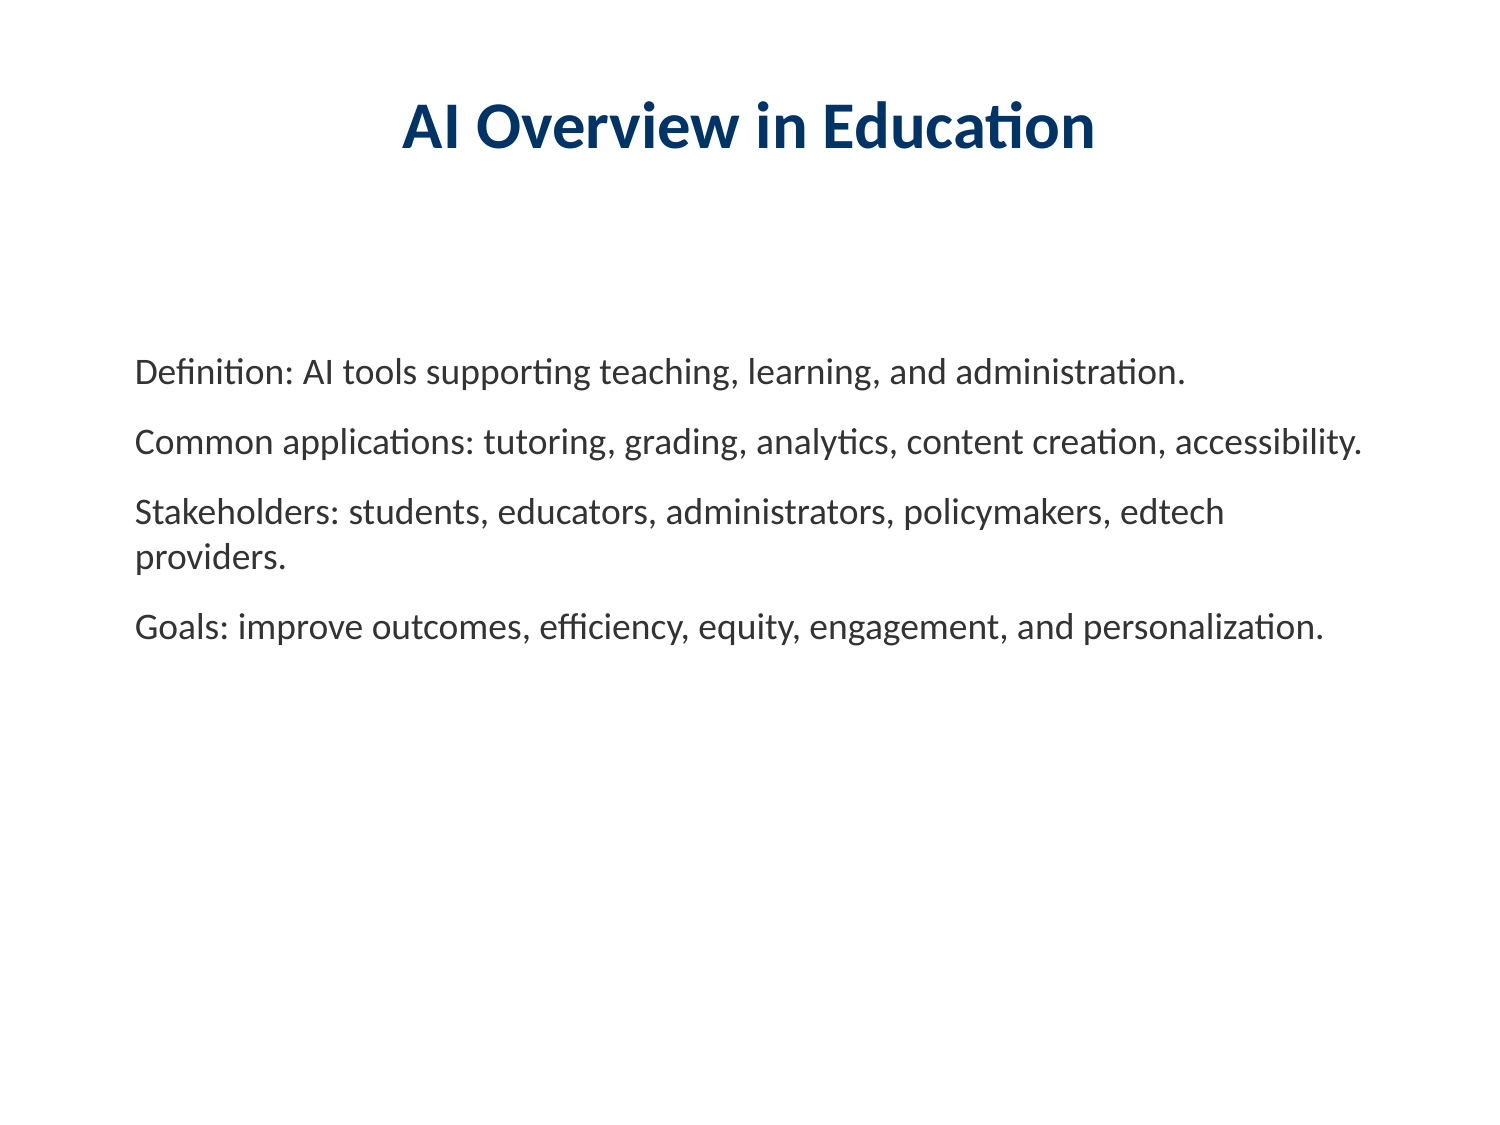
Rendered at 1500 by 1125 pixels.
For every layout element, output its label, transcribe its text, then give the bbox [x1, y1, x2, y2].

text_box Definition: AI tools supporting teaching, learning, and administration. Common applications: tutoring, grading, analytics, content creation, accessibility. Stakeholders: students, educators, administrators, policymakers, edtech providers. Goals: improve outcomes, efficiency, equity, engagement, and personalization. [119, 269, 1380, 655]
text_box AI Overview in Education [388, 74, 1112, 170]
